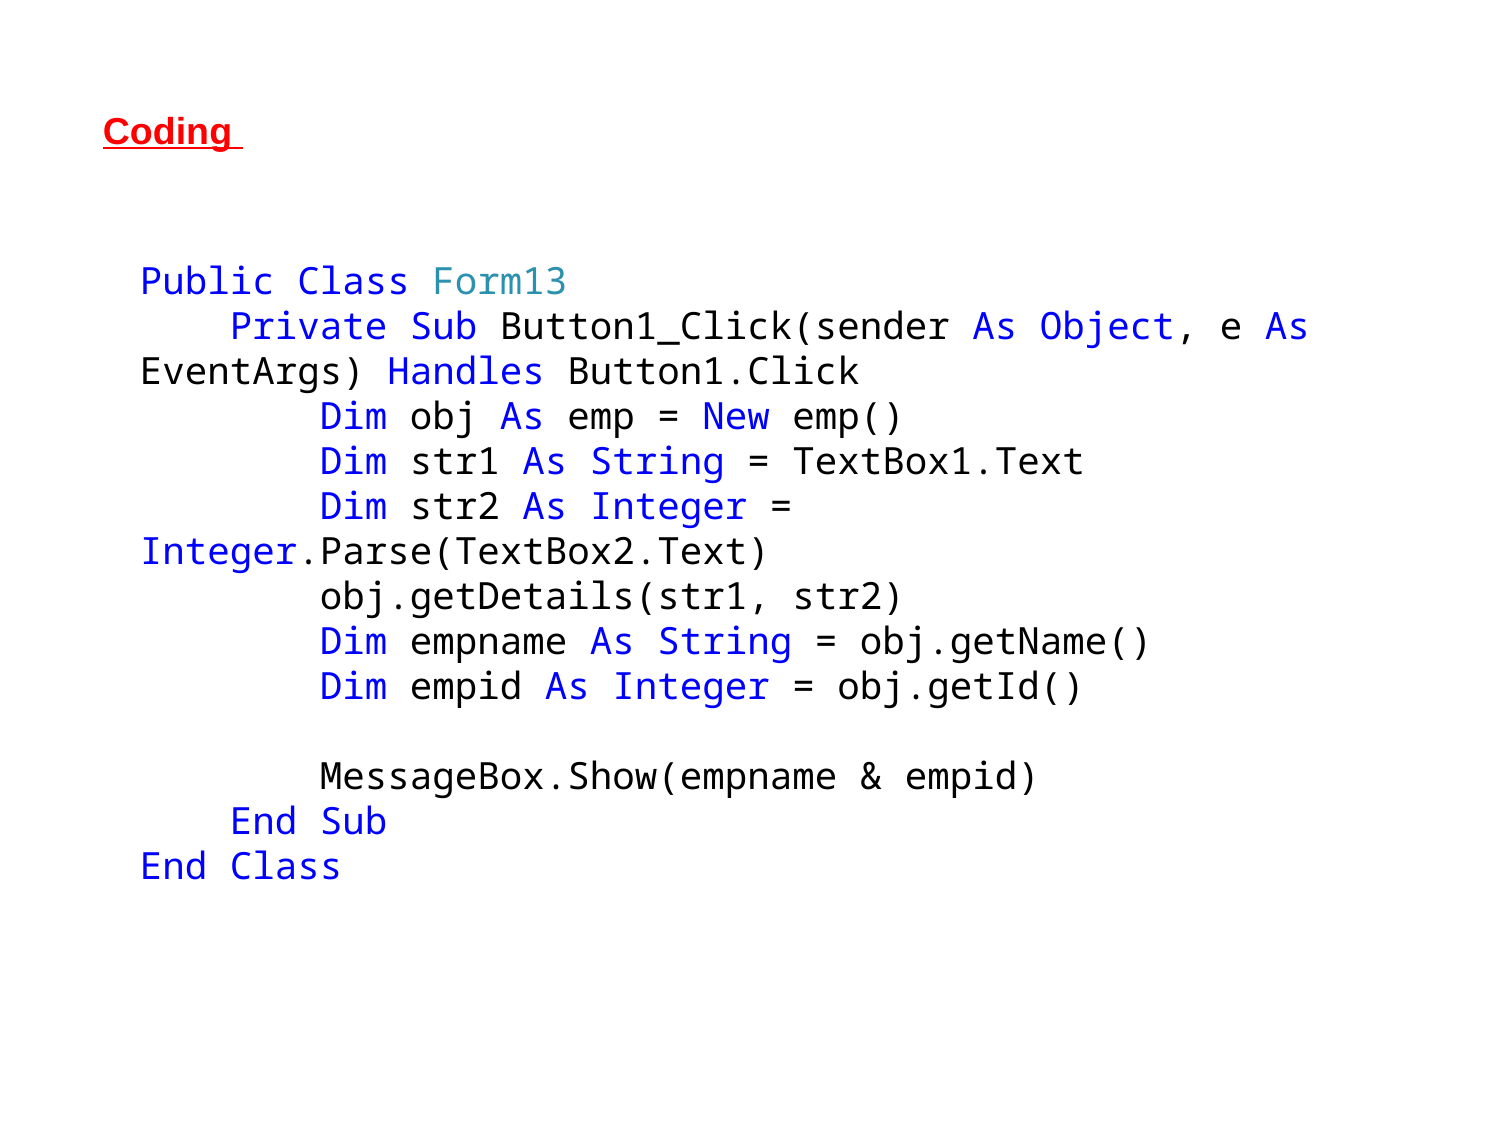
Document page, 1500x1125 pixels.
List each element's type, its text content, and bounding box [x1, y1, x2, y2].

text_box Coding [88, 99, 258, 160]
text_box Public Class Form13 Private Sub Button1_Click(sender As Object, e As EventArgs) Handles Button1.Click Dim obj As emp = New emp() Dim str1 As String = TextBox1.Text Dim str2 As Integer = Integer.Parse(TextBox2.Text) obj.getDetails(str1, str2) Dim empname As String = obj.getName() Dim empid As Integer = obj.getId() MessageBox.Show(empname & empid) End Sub End Class [124, 249, 1400, 895]
